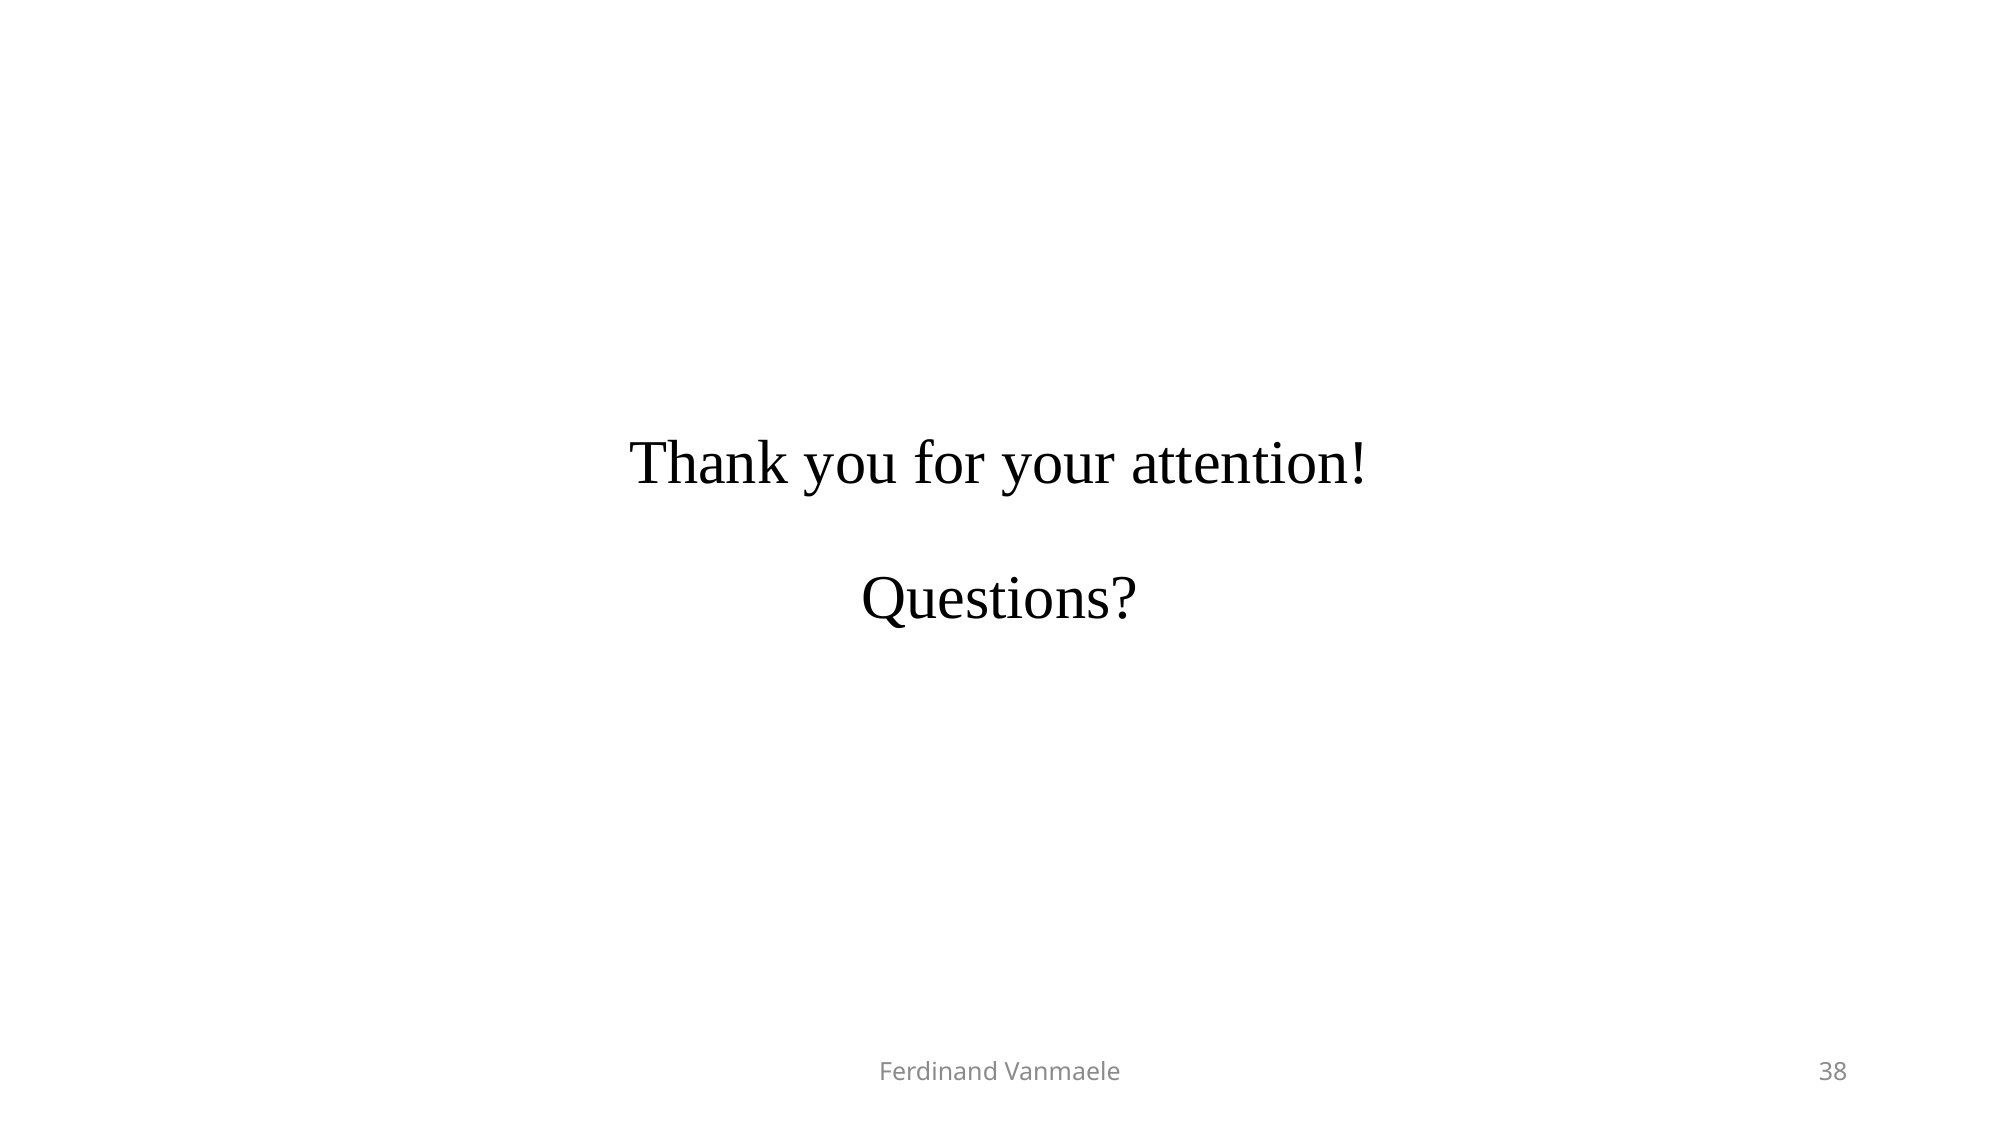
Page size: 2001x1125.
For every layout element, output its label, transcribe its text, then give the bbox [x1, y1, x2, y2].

title Thank you for your attention! Questions? [137, 422, 1863, 640]
footer Ferdinand Vanmaele [662, 1042, 1338, 1103]
slide_number 38 [1412, 1042, 1863, 1103]
